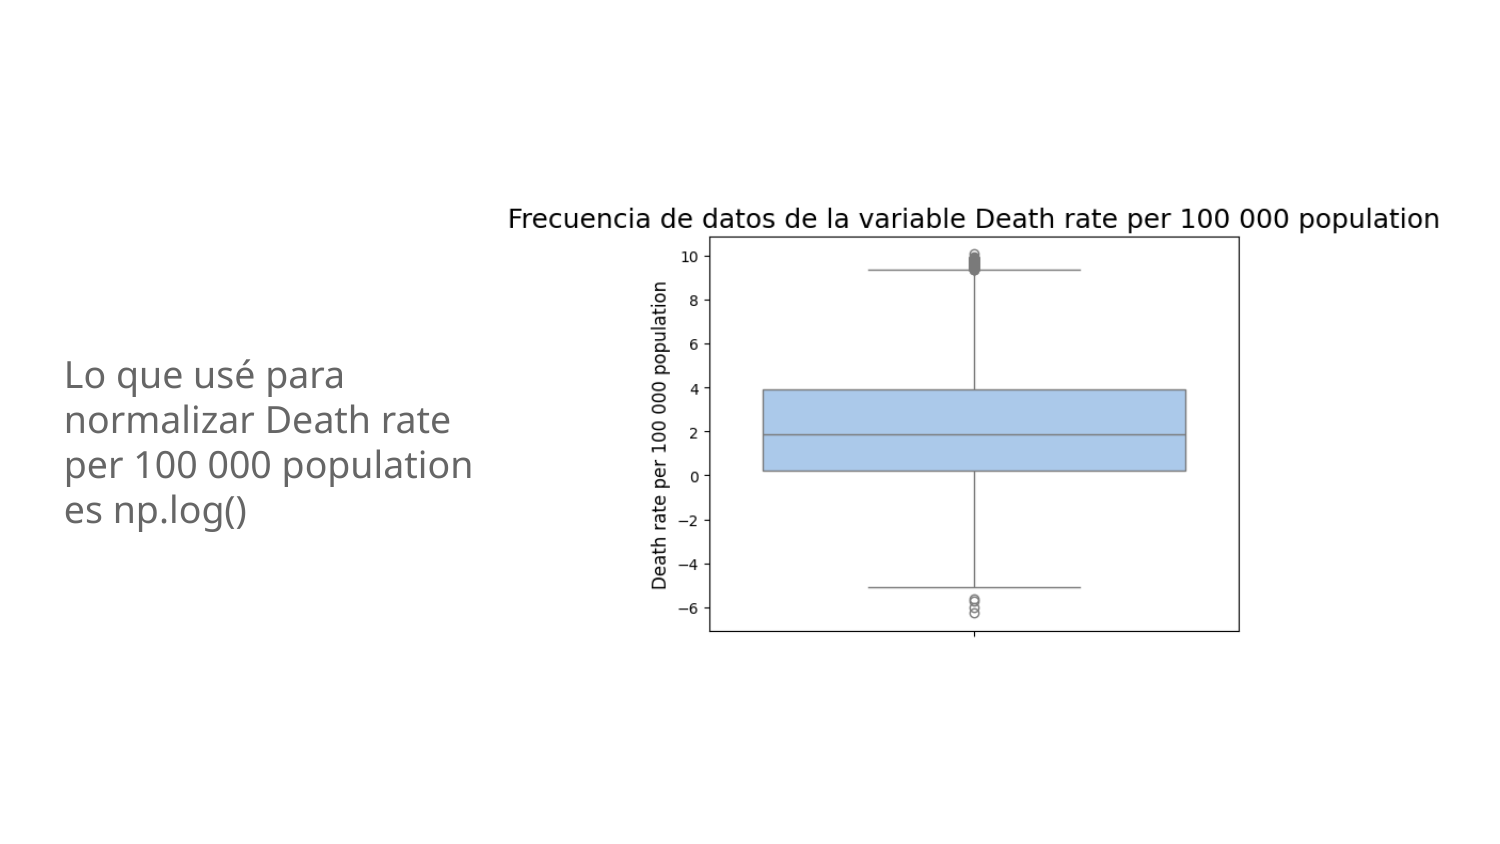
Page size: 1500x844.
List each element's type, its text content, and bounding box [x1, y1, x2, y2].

text_box Lo que usé para normalizar Death rate per 100 000 population es np.log() [48, 336, 491, 547]
picture [496, 196, 1451, 647]
